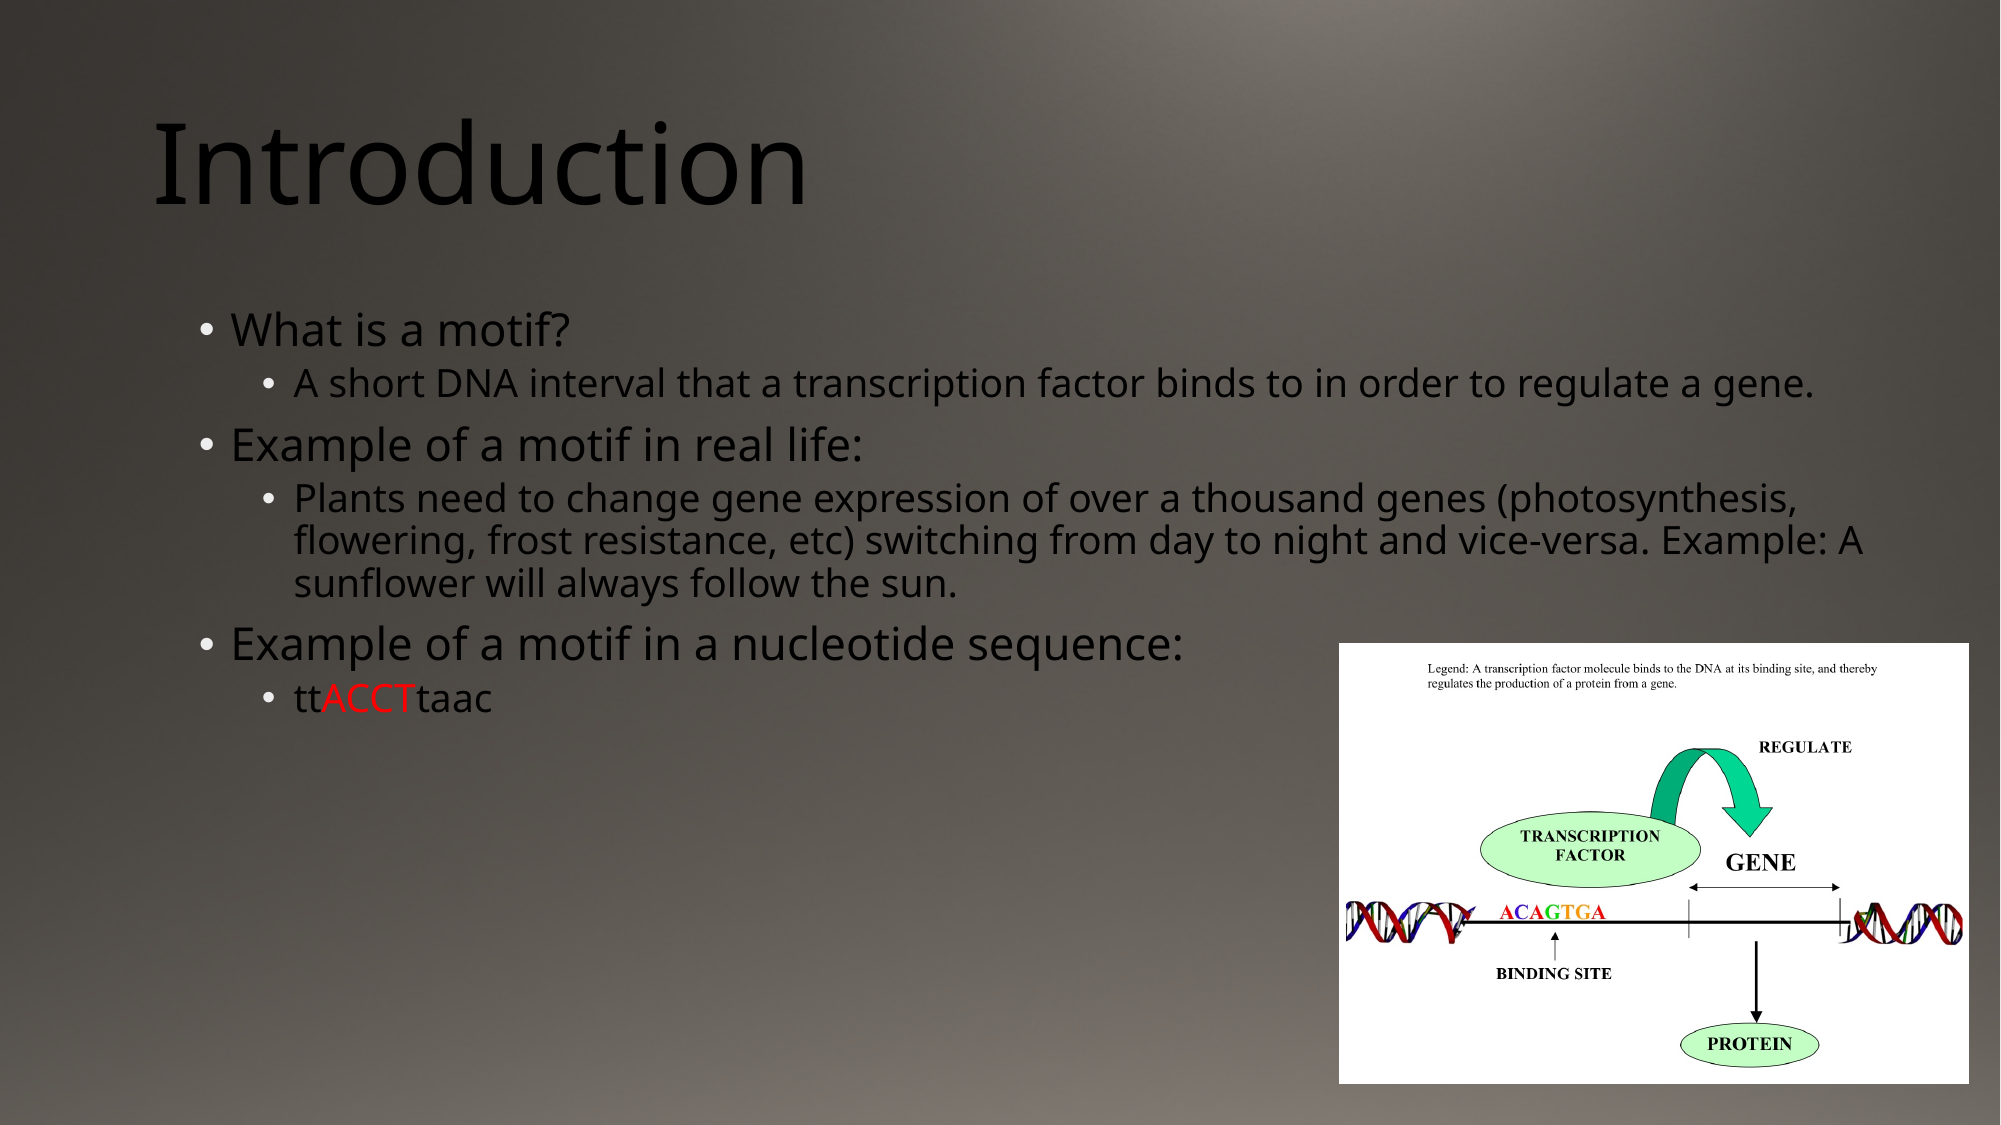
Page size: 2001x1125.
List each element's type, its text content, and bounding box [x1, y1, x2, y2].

picture [0, 0, 2001, 1125]
list What is a motif? A short DNA interval that a transcription factor binds to in order to regulate a gene. Example of a motif in real life: Plants need to change gene expression of over a thousand genes (photosynthesis, flowering, frost resistance, etc) switching from day to night and vice-versa. Example: A sunflower will always follow the sun. Example of a motif in a nucleotide sequence: ttACCTtaac [183, 299, 1890, 738]
title Introduction [137, 59, 1863, 278]
